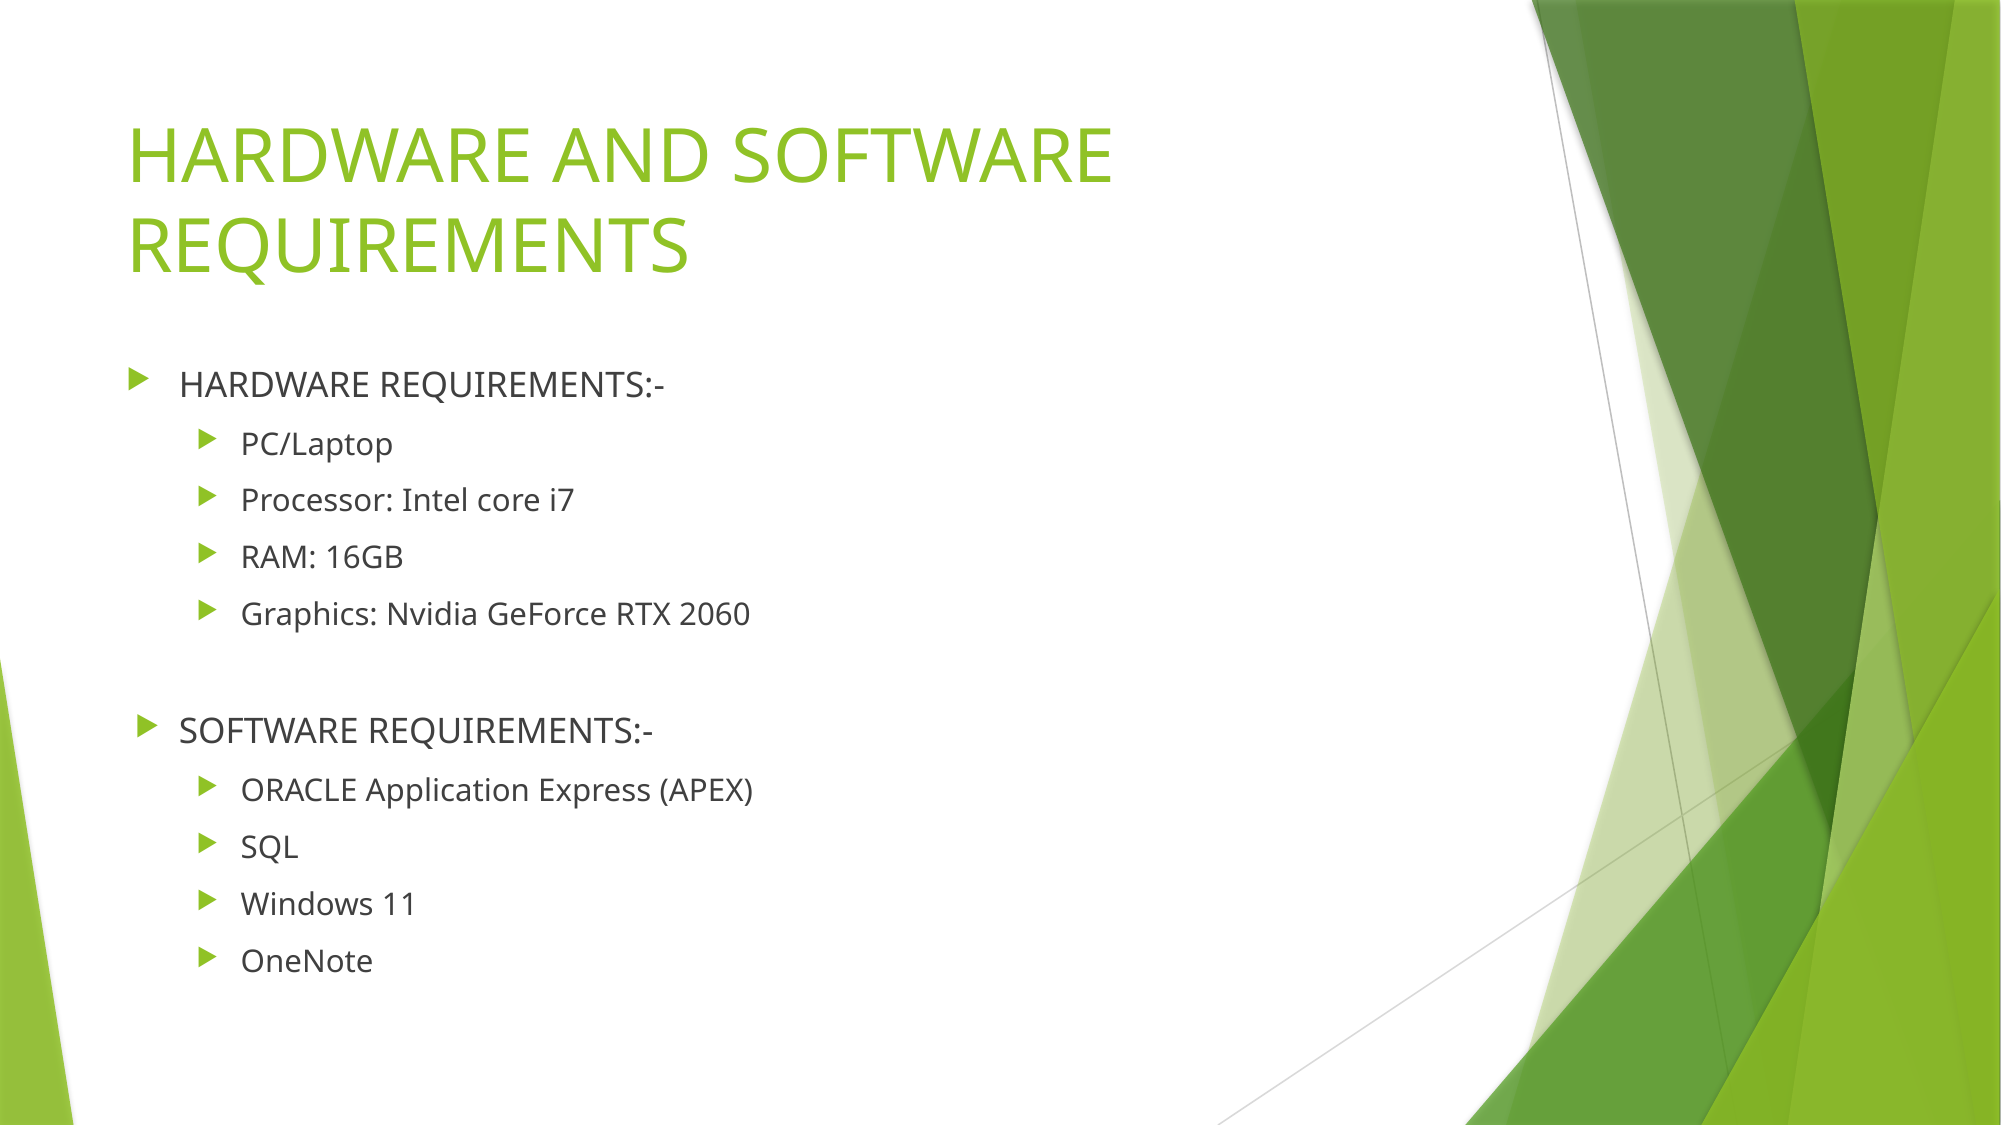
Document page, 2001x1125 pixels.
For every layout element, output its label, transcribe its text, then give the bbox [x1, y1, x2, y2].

list HARDWARE REQUIREMENTS:- PC/Laptop Processor: Intel core i7 RAM: 16GB Graphics: Nvidia GeForce RTX 2060 SOFTWARE REQUIREMENTS:- ORACLE Application Express (APEX) SQL Windows 11 OneNote [111, 354, 1522, 992]
title HARDWARE AND SOFTWARE REQUIREMENTS [111, 99, 1522, 317]
